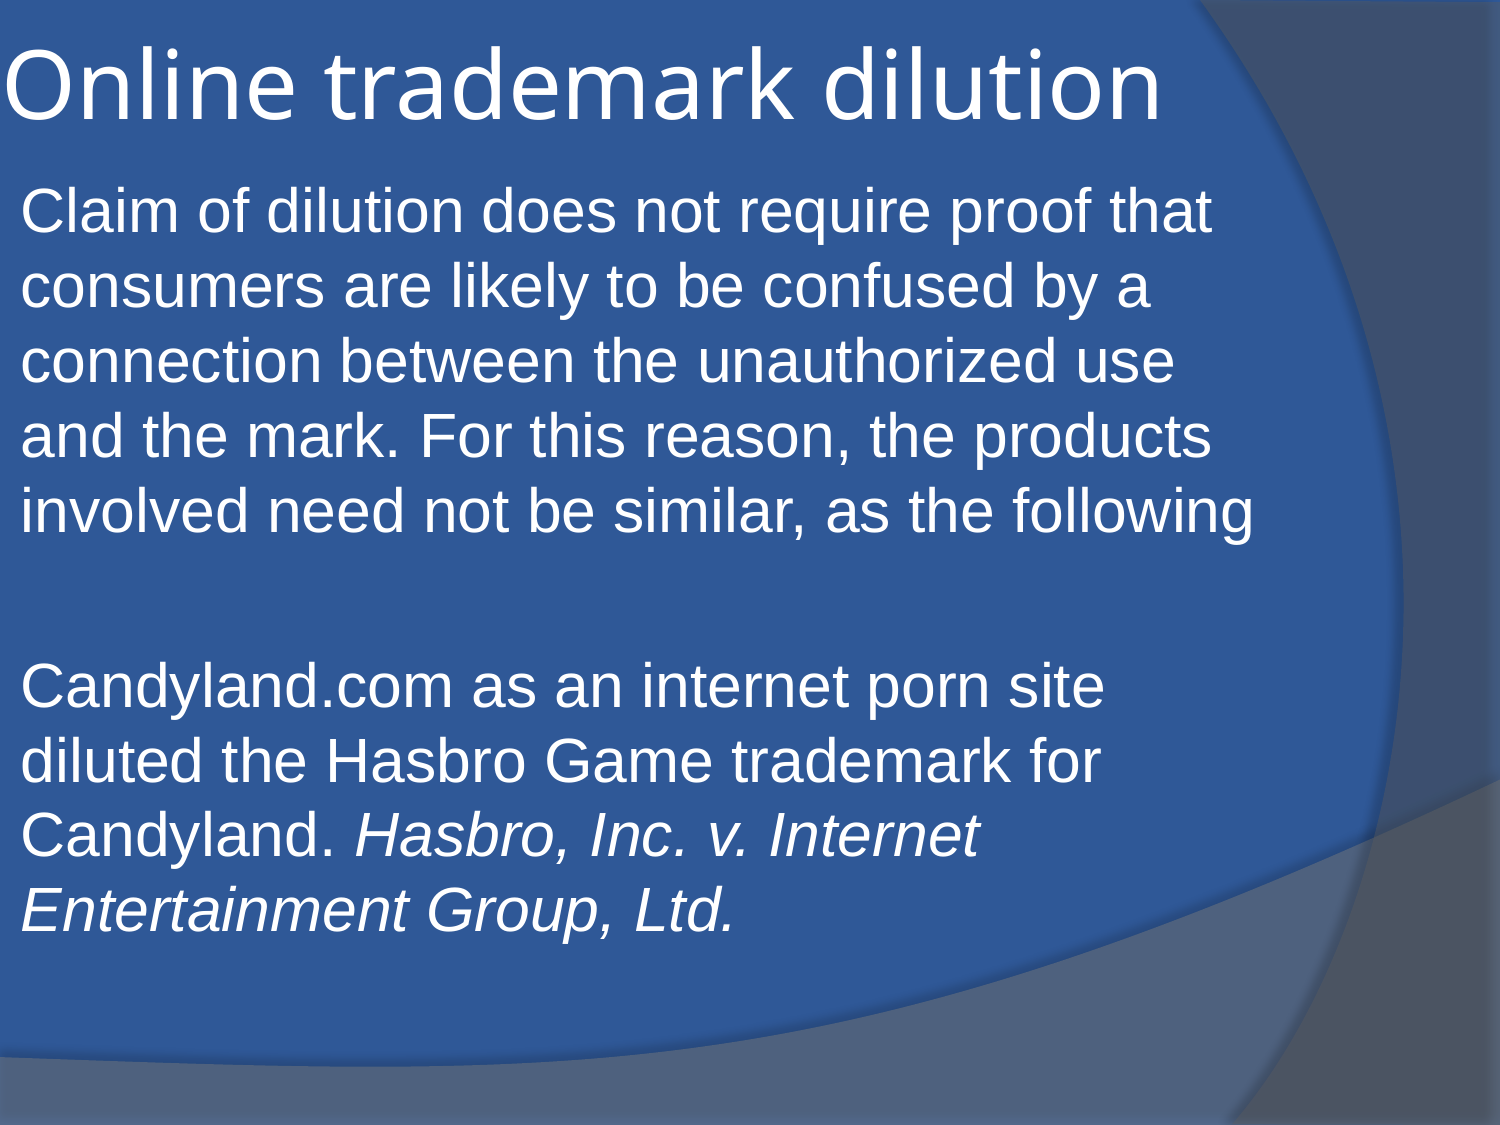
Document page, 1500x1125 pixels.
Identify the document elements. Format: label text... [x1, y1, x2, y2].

list Claim of dilution does not require proof that consumers are likely to be confused by a connection between the unauthorized use and the mark. For this reason, the products involved need not be similar, as the following Candyland.com as an internet porn site diluted the Hasbro Game trademark for Candyland. Hasbro, Inc. v. Internet Entertainment Group, Ltd. [0, 162, 1300, 1005]
title Online trademark dilution [0, 0, 1220, 162]
